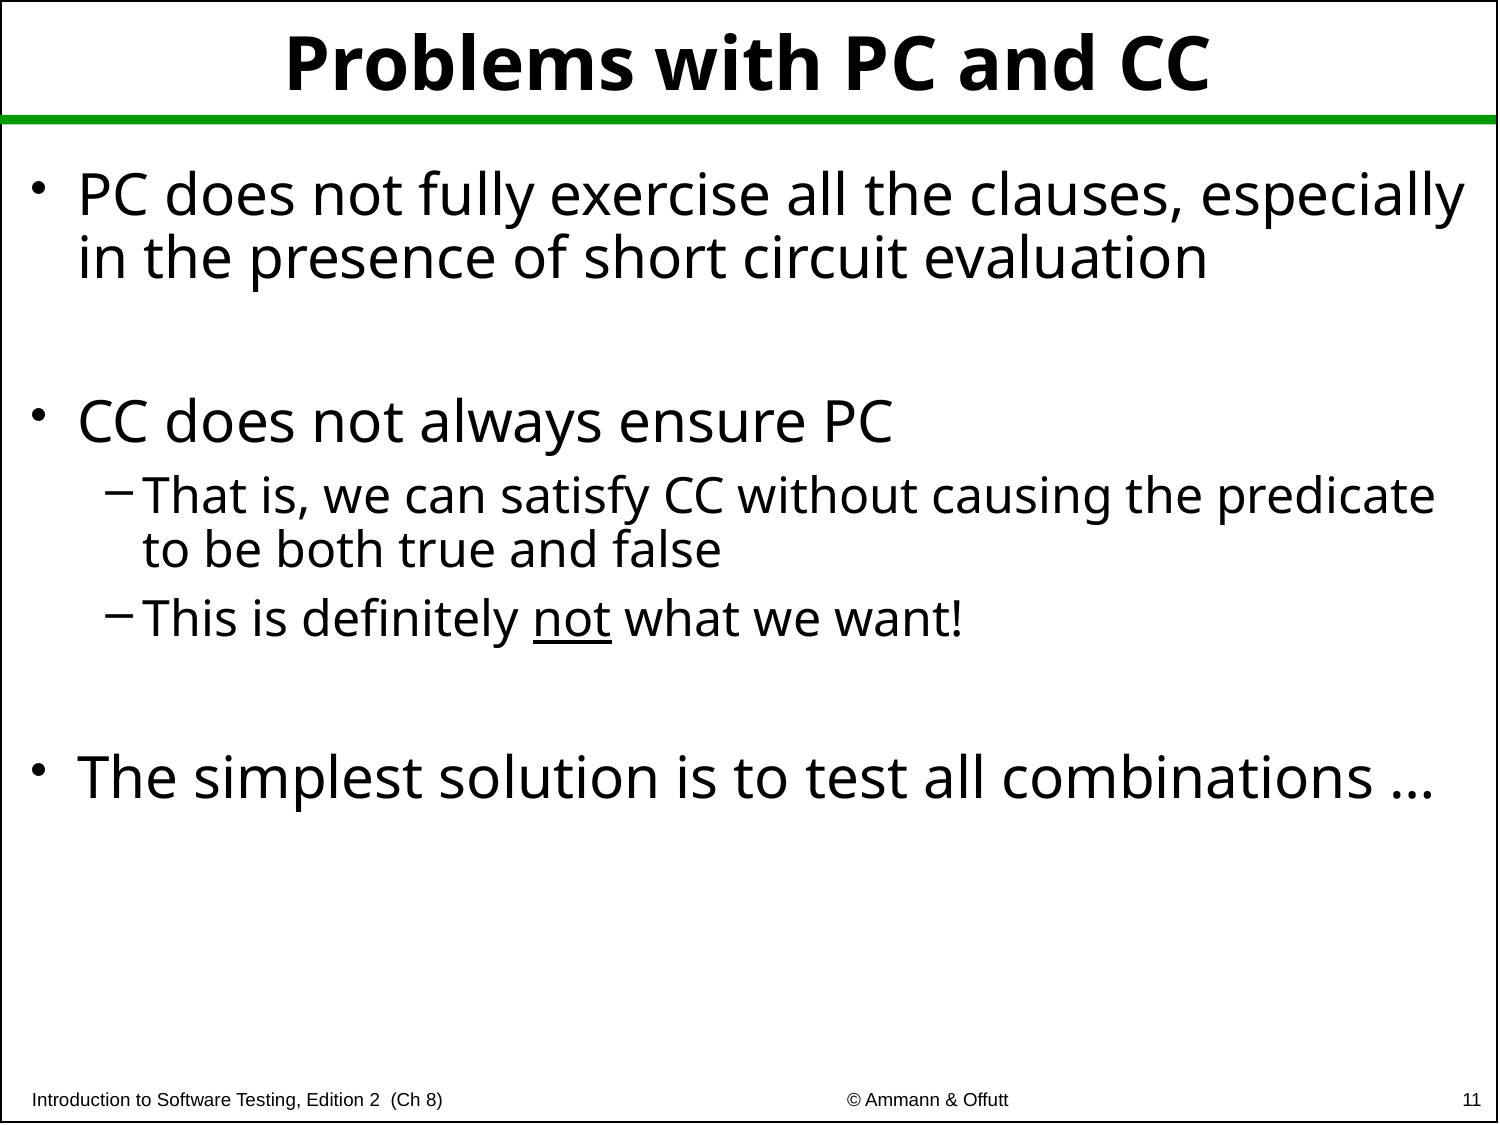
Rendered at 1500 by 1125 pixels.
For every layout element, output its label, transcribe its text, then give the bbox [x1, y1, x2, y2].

list PC does not fully exercise all the clauses, especially in the presence of short circuit evaluation CC does not always ensure PC That is, we can satisfy CC without causing the predicate to be both true and false This is definitely not what we want! The simplest solution is to test all combinations … [15, 157, 1485, 1059]
slide_number Introduction to Software Testing, Edition 2 (Ch 8) [16, 1080, 657, 1118]
footer © Ammann & Offutt [690, 1078, 1166, 1118]
title Problems with PC and CC [14, 7, 1483, 125]
slide_number 11 [1184, 1077, 1498, 1118]
